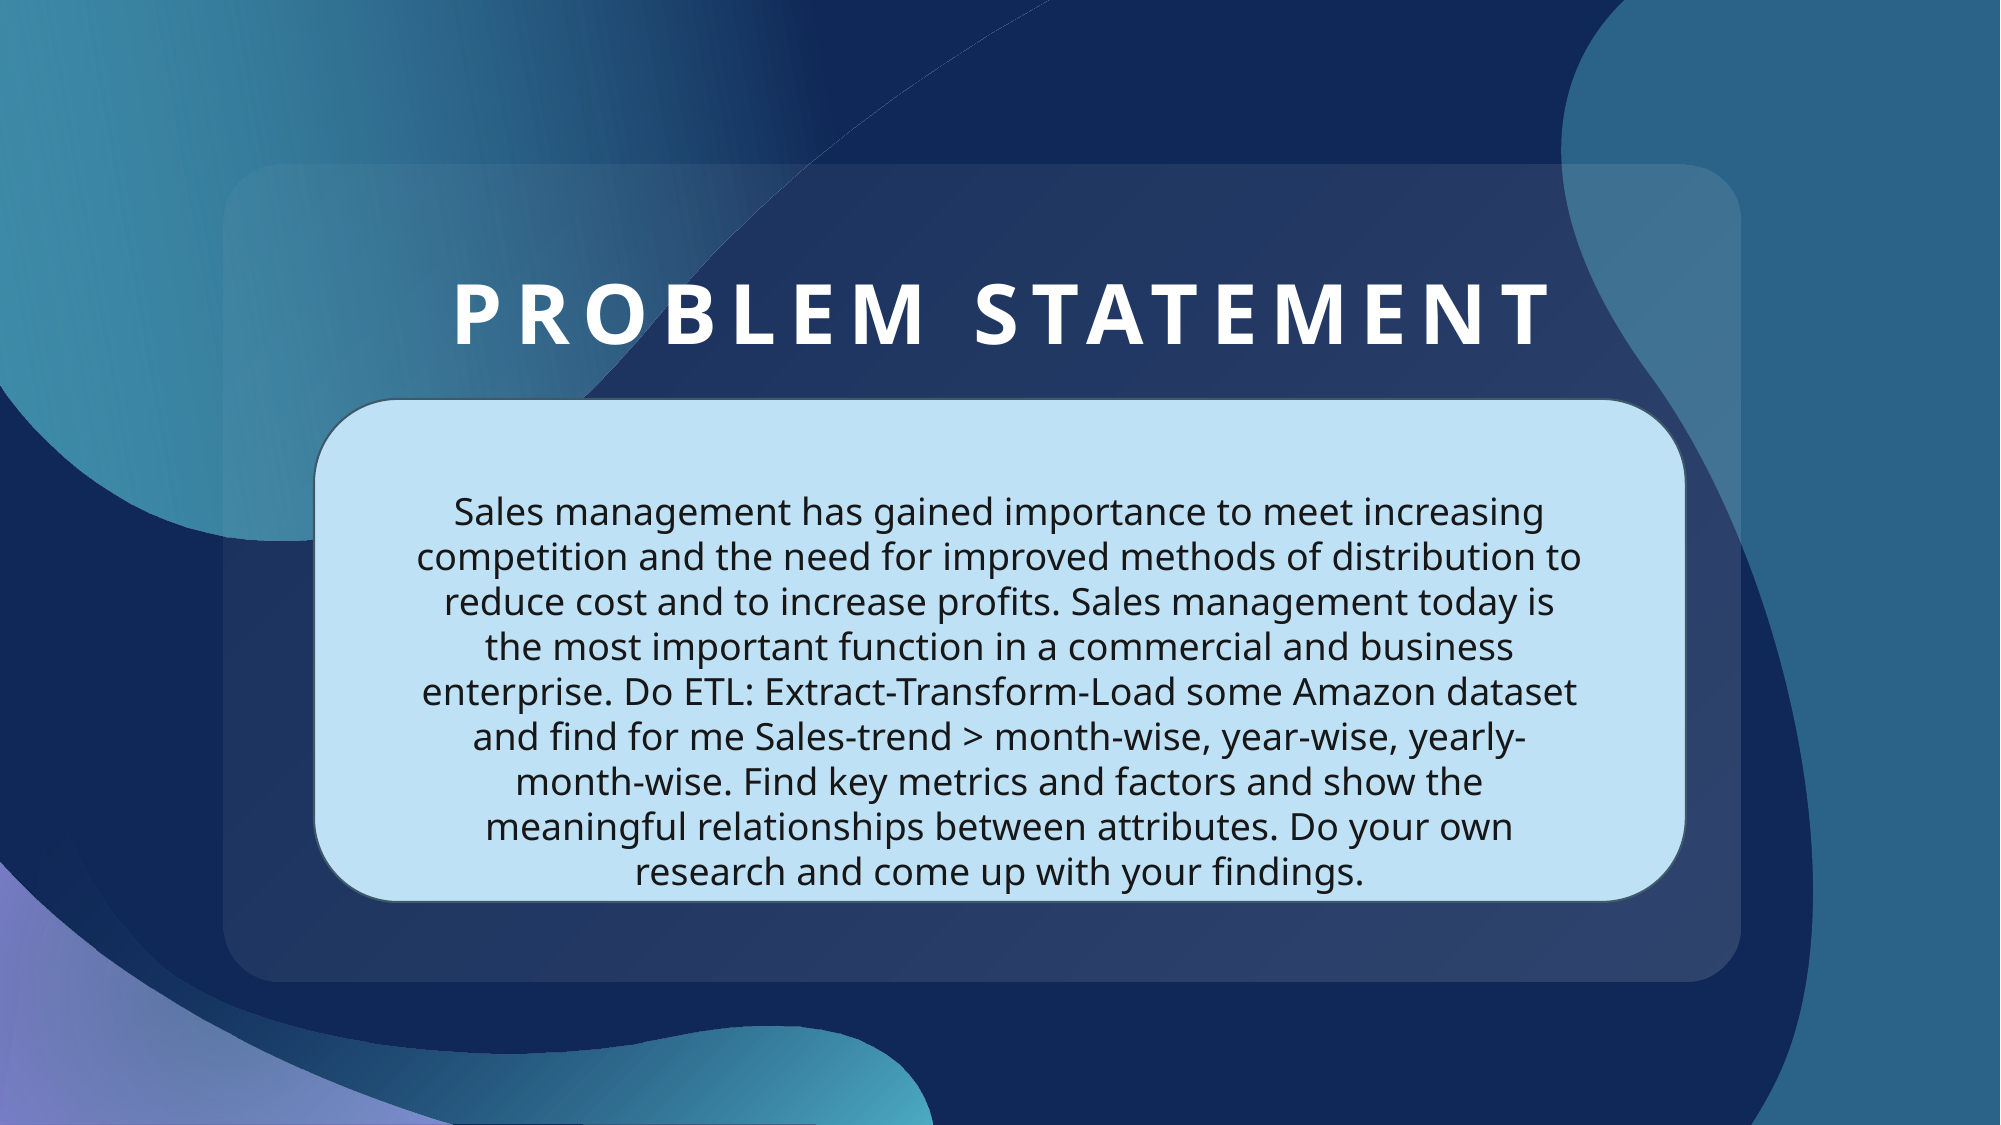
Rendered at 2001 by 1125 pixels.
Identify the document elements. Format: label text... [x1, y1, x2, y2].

text_box [312, 397, 1687, 904]
subtitle Sales management has gained importance to meet increasing competition and the need for improved methods of distribution to reduce cost and to increase profits. Sales management today is the most important function in a commercial and business enterprise. Do ETL: Extract-Transform-Load some Amazon dataset and find for me Sales-trend > month-wise, year-wise, yearly-month-wise. Find key metrics and factors and show the meaningful relationships between attributes. Do your own research and come up with your findings. [399, 480, 1600, 903]
title PROBLEM STATEMENT [365, 193, 1635, 369]
